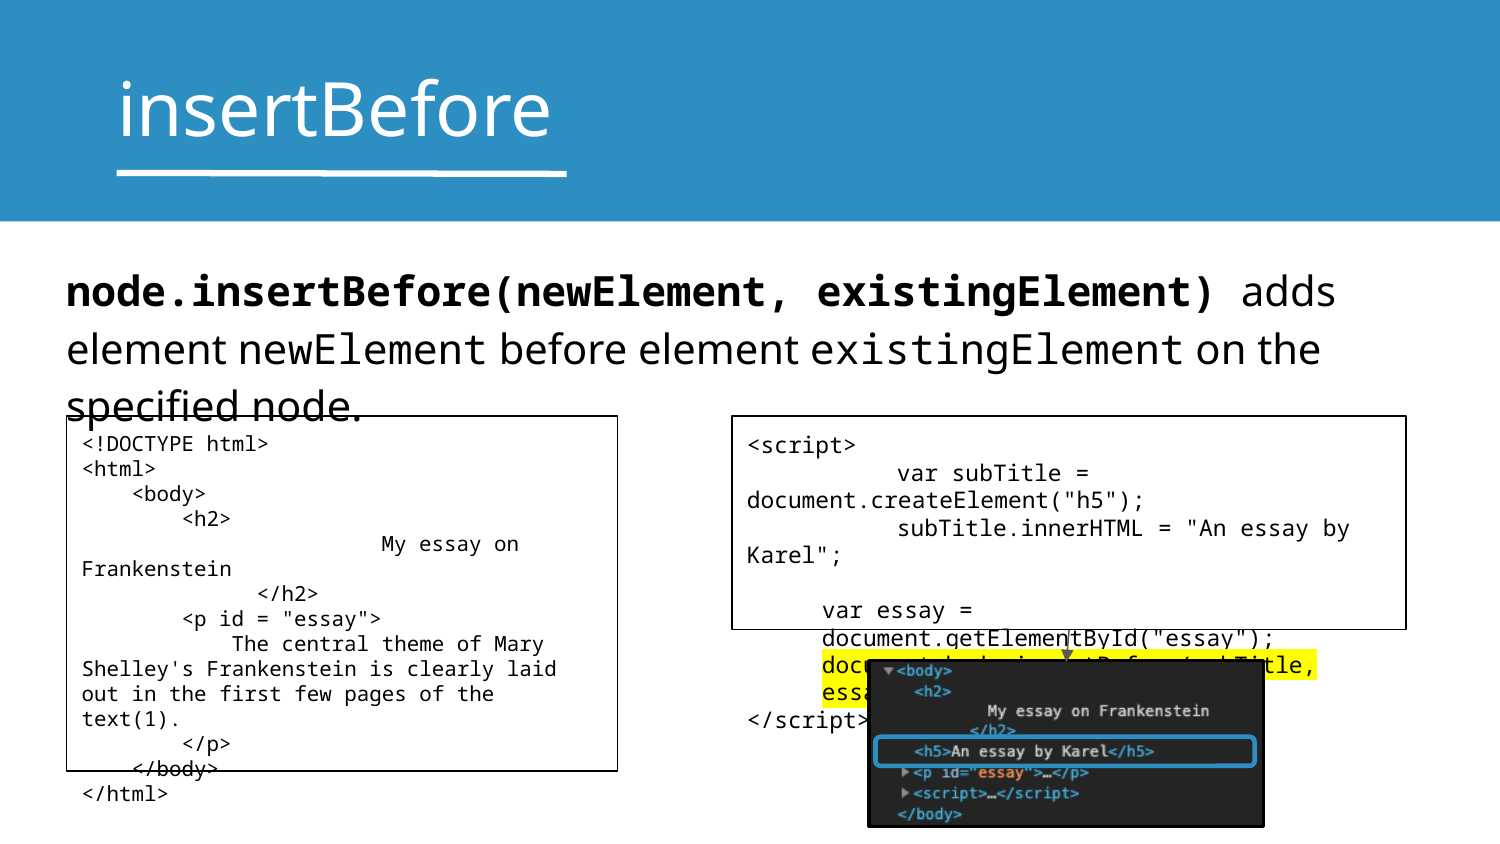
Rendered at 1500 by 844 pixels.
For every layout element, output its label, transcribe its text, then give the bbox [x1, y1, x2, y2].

text_box <script> var subTitle = document.createElement("h5"); subTitle.innerHTML = "An essay by Karel"; var essay = document.getElementById("essay"); document.body.insertBefore(subTitle, essay); </script> [731, 415, 1407, 630]
title insertBefore [102, 46, 1500, 141]
picture [870, 661, 1263, 825]
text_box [1065, 629, 1070, 663]
list node.insertBefore(newElement, existingElement) adds element newElement before element existingElement on the specified node. [51, 242, 1449, 803]
text_box <!DOCTYPE html> <html> <body> <h2> My essay on Frankenstein </h2> <p id = "essay"> The central theme of Mary Shelley's Frankenstein is clearly laid out in the first few pages of the text(1). </p> </body> </html> [66, 415, 618, 772]
